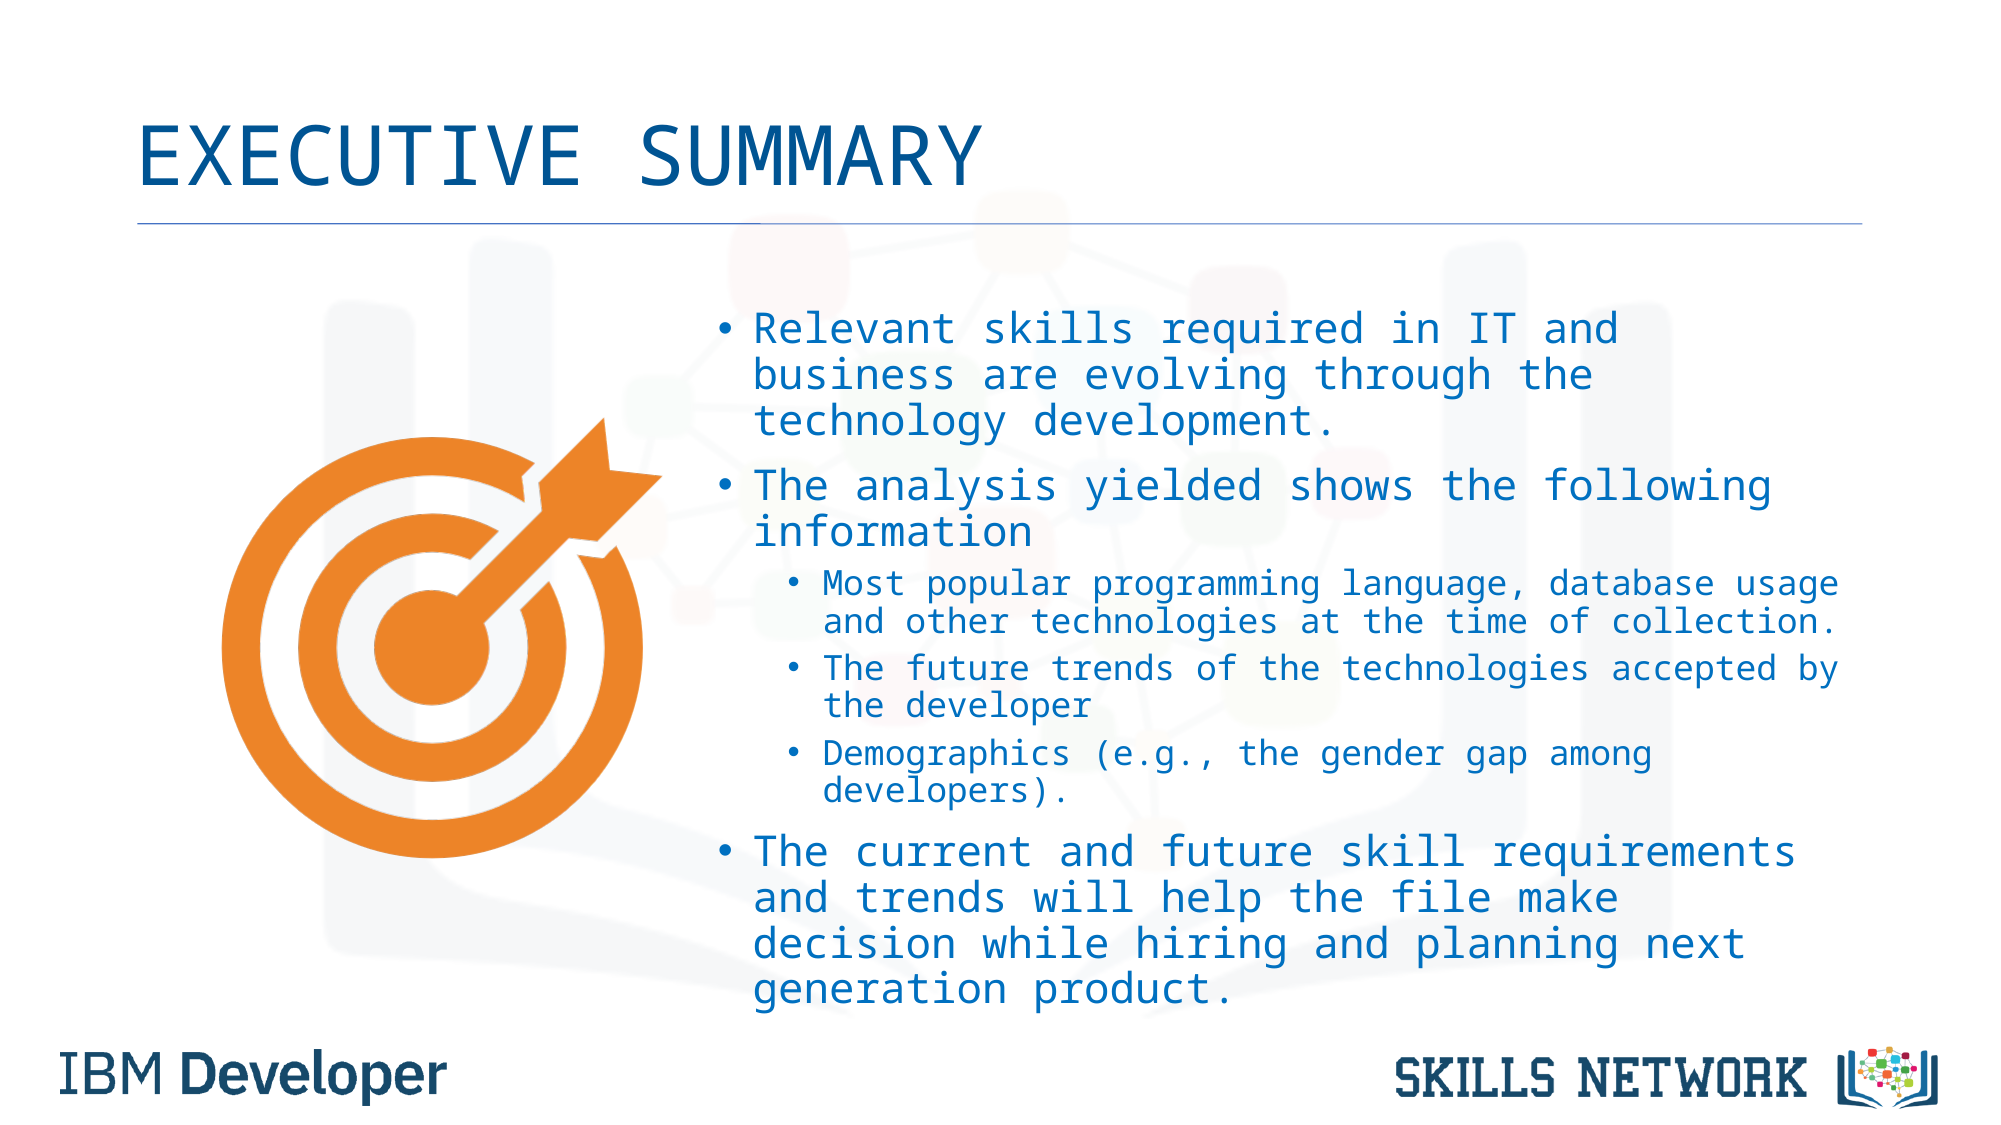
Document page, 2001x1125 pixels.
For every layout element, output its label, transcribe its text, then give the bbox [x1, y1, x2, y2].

list Relevant skills required in IT and business are evolving through the technology development. The analysis yielded shows the following information Most popular programming language, database usage and other technologies at the time of collection. The future trends of the technologies accepted by the developer Demographics (e.g., the gender gap among developers). The current and future skill requirements and trends will help the file make decision while hiring and planning next generation product. [702, 299, 1863, 1032]
picture [1390, 1045, 1945, 1111]
title EXECUTIVE SUMMARY [120, 50, 1526, 268]
picture [55, 1045, 459, 1108]
picture [178, 377, 703, 902]
